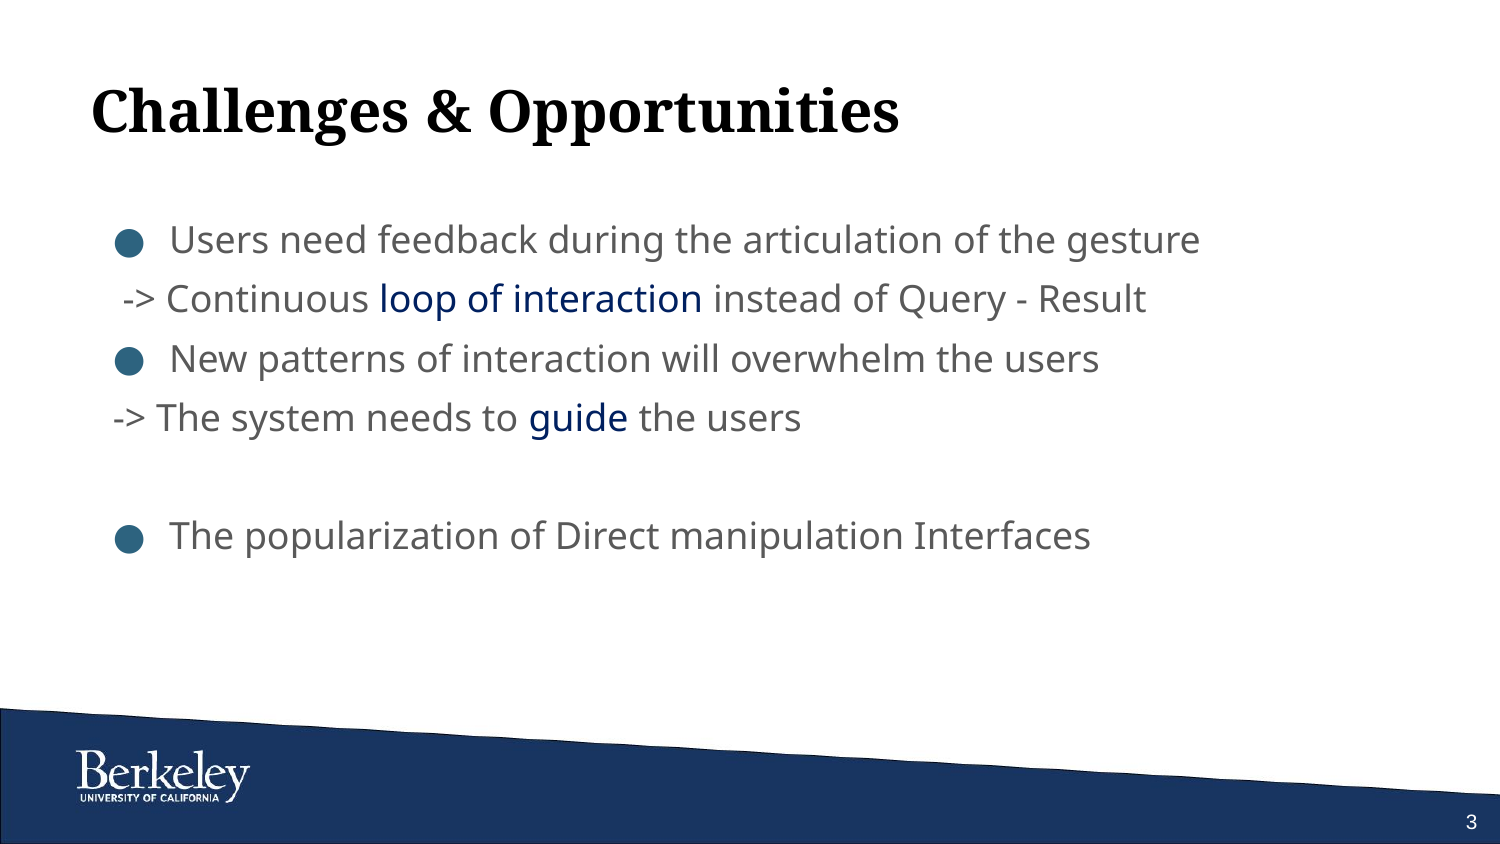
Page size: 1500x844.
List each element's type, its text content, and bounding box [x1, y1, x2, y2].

list Users need feedback during the articulation of the gesture -> Continuous loop of interaction instead of Query - Result New patterns of interaction will overwhelm the users -> The system needs to guide the users The popularization of Direct manipulation Interfaces [79, 201, 1349, 607]
picture [0, 0, 1500, 844]
title Challenges & Opportunities [75, 37, 1349, 180]
slide_number 3 [1402, 793, 1493, 844]
